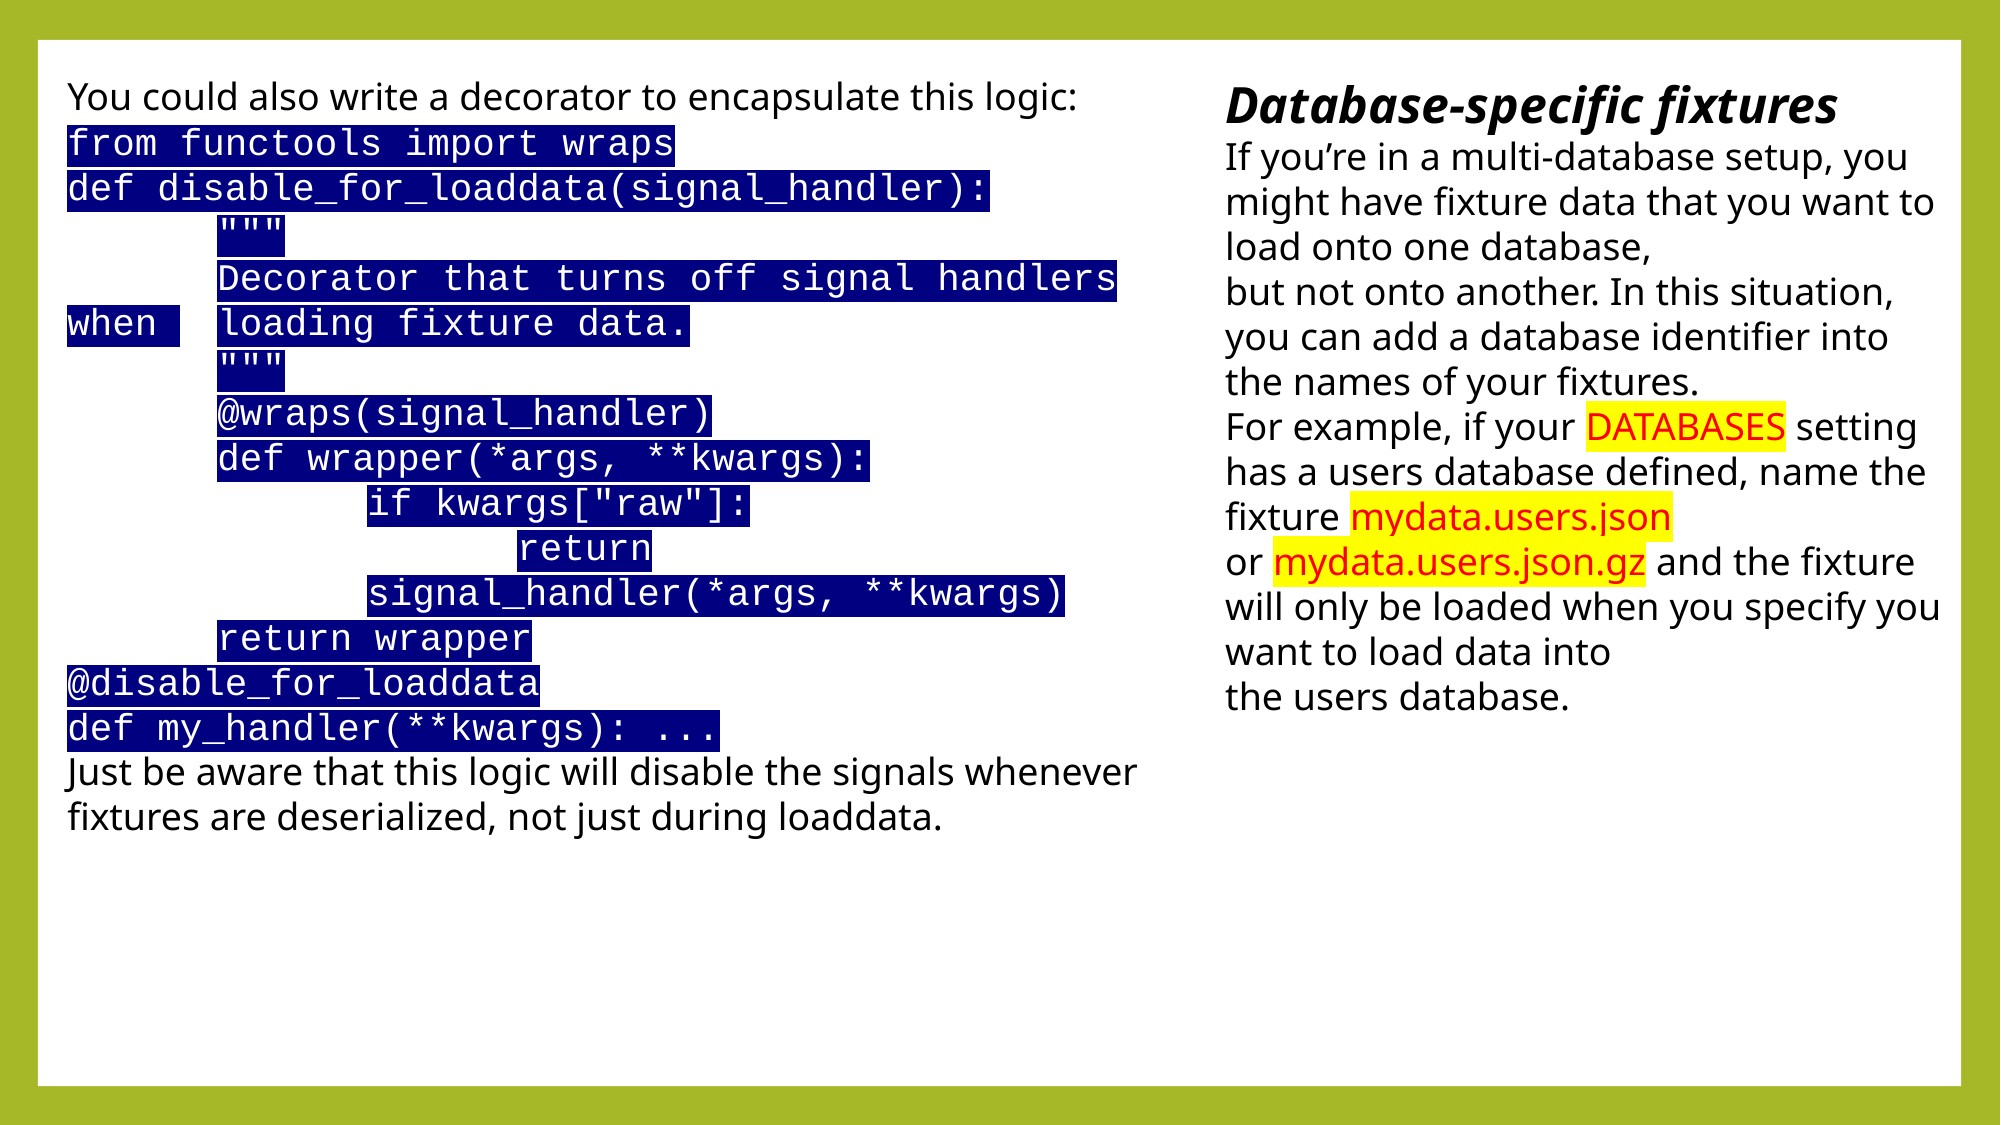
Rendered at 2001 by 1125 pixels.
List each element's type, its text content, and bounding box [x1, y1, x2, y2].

text_box Database-specific fixtures If you’re in a multi-database setup, you might have fixture data that you want to load onto one database, but not onto another. In this situation, you can add a database identifier into the names of your fixtures. For example, if your DATABASES setting has a users database defined, name the fixture mydata.users.json or mydata.users.json.gz and the fixture will only be loaded when you specify you want to load data into the users database. [1210, 65, 1961, 726]
text_box You could also write a decorator to encapsulate this logic: from functools import wraps def disable_for_loaddata(signal_handler): """ Decorator that turns off signal handlers when loading fixture data. """ @wraps(signal_handler) def wrapper(*args, **kwargs): if kwargs["raw"]: return signal_handler(*args, **kwargs) return wrapper @disable_for_loaddata def my_handler(**kwargs): ... Just be aware that this logic will disable the signals whenever fixtures are deserialized, not just during loaddata. [52, 65, 1182, 846]
